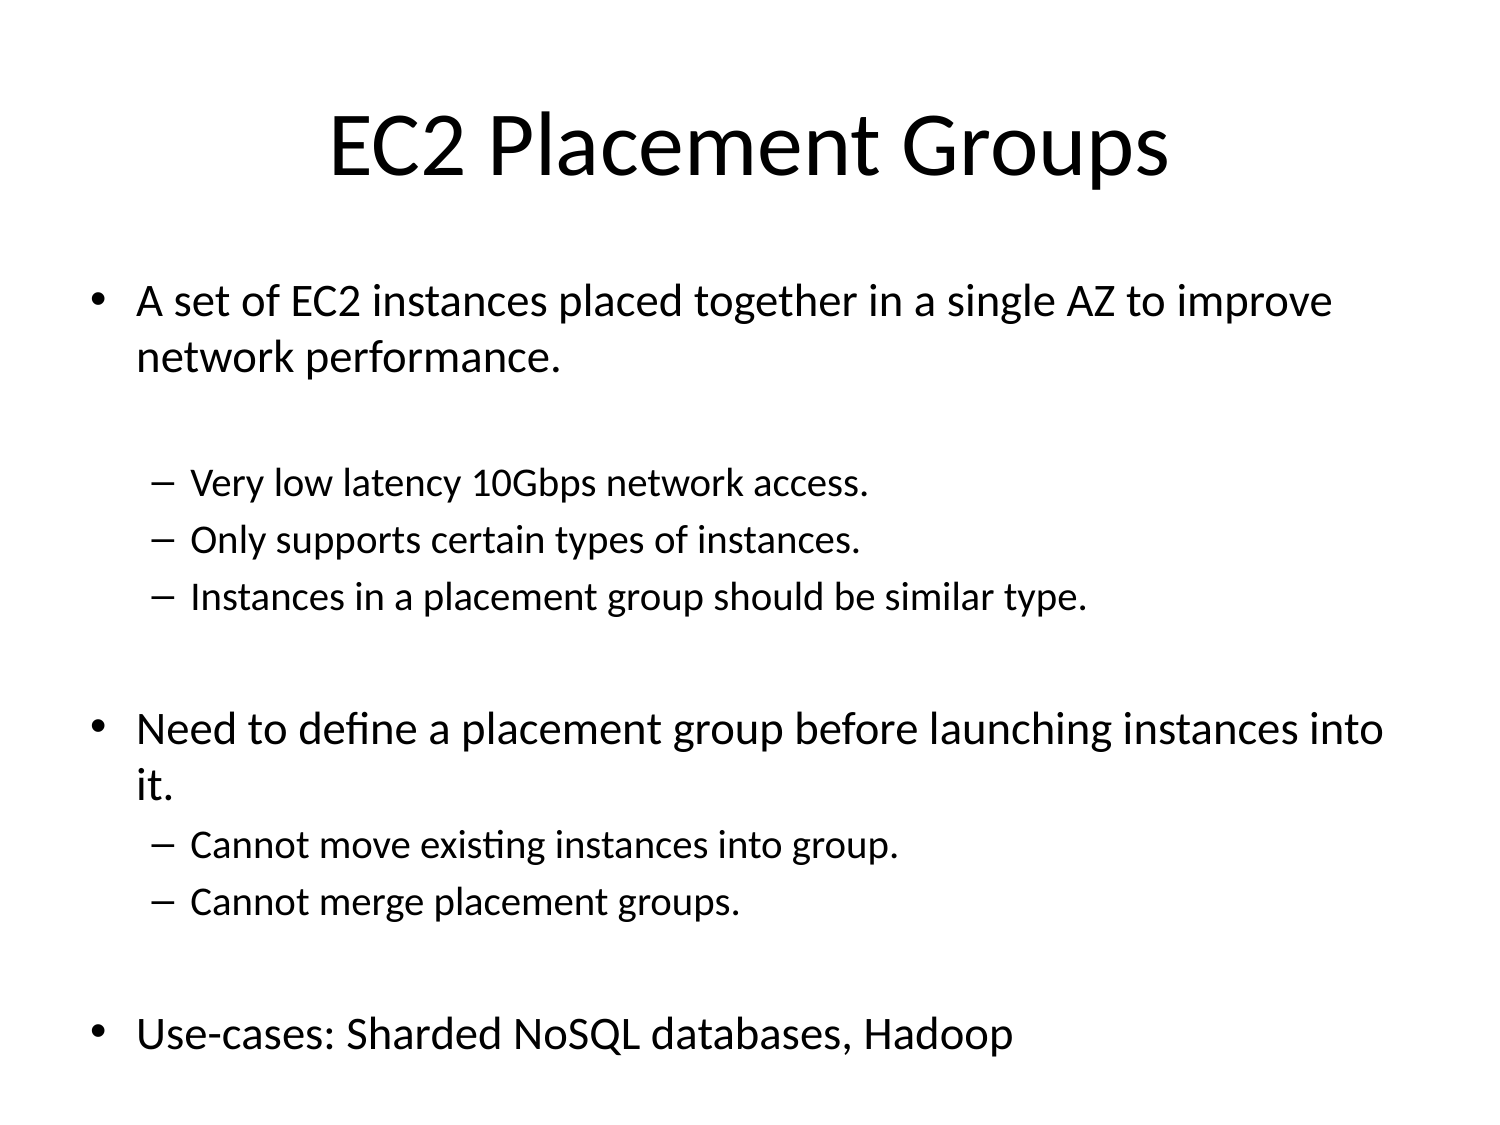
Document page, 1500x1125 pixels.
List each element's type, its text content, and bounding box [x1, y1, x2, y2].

list A set of EC2 instances placed together in a single AZ to improve network performance. Very low latency 10Gbps network access. Only supports certain types of instances. Instances in a placement group should be similar type. Need to define a placement group before launching instances into it. Cannot move existing instances into group. Cannot merge placement groups. Use-cases: Sharded NoSQL databases, Hadoop [75, 262, 1425, 1073]
title EC2 Placement Groups [75, 45, 1425, 233]
